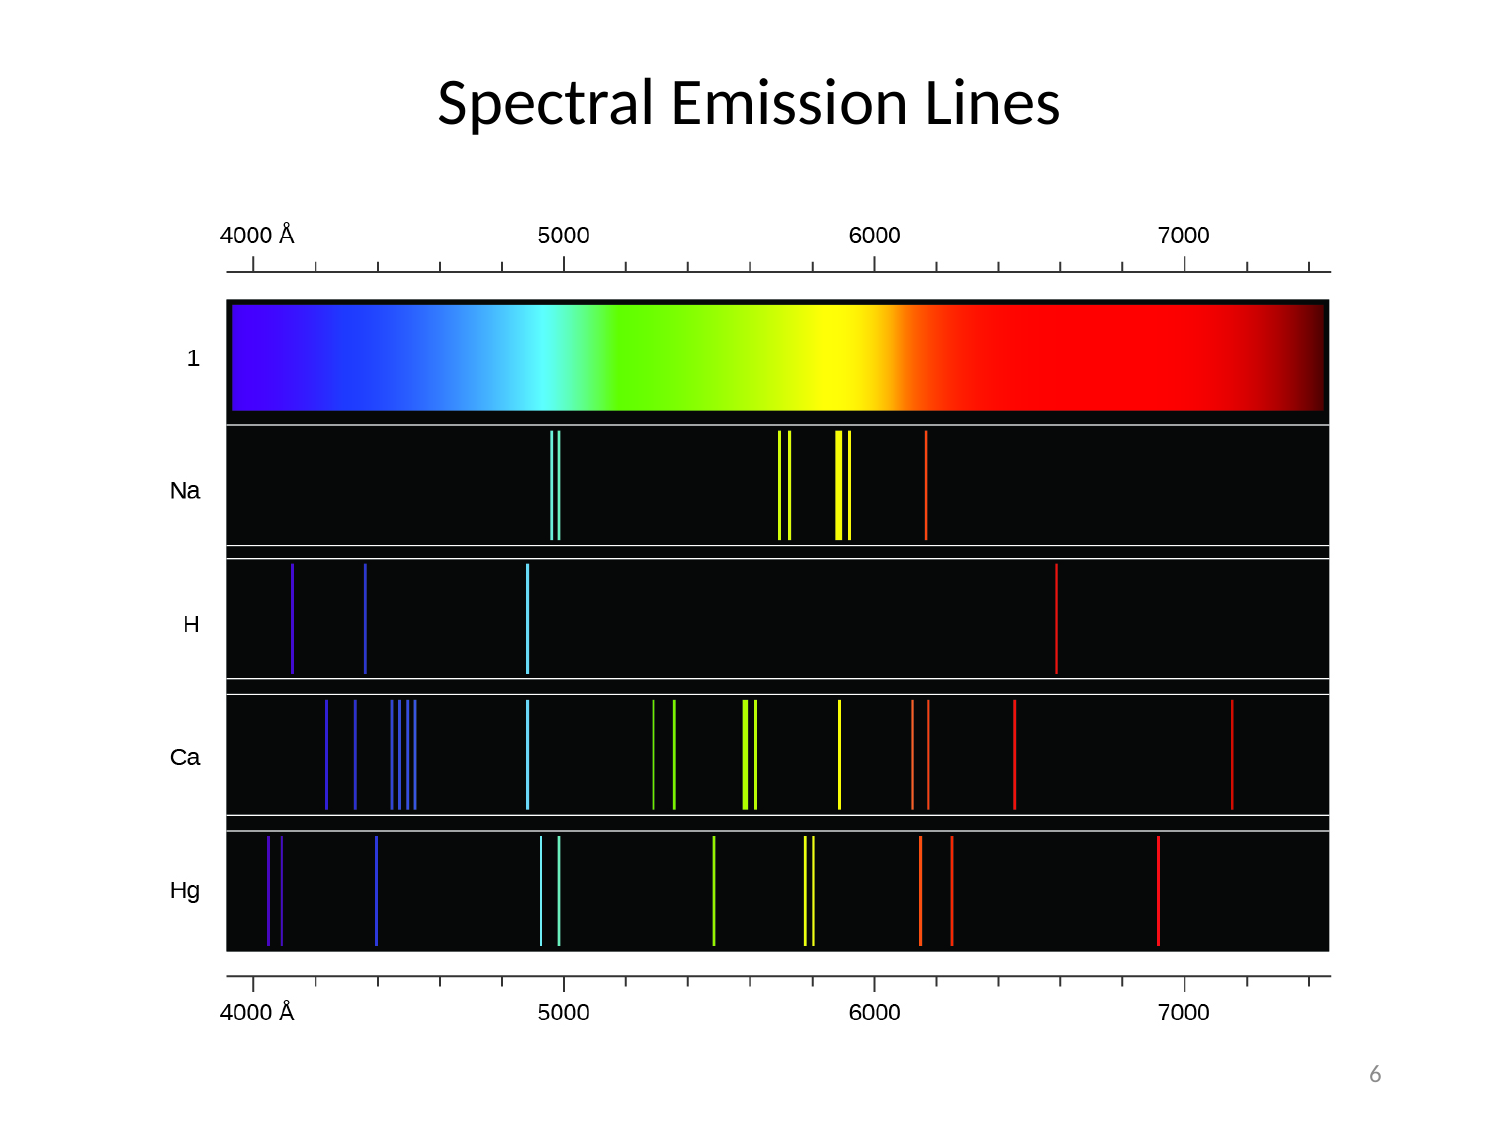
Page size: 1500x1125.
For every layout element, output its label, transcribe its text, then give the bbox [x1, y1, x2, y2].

text_box Spectral Emission Lines [103, 59, 1397, 241]
picture [138, 189, 1362, 1051]
slide_number 6 [1059, 1042, 1397, 1103]
